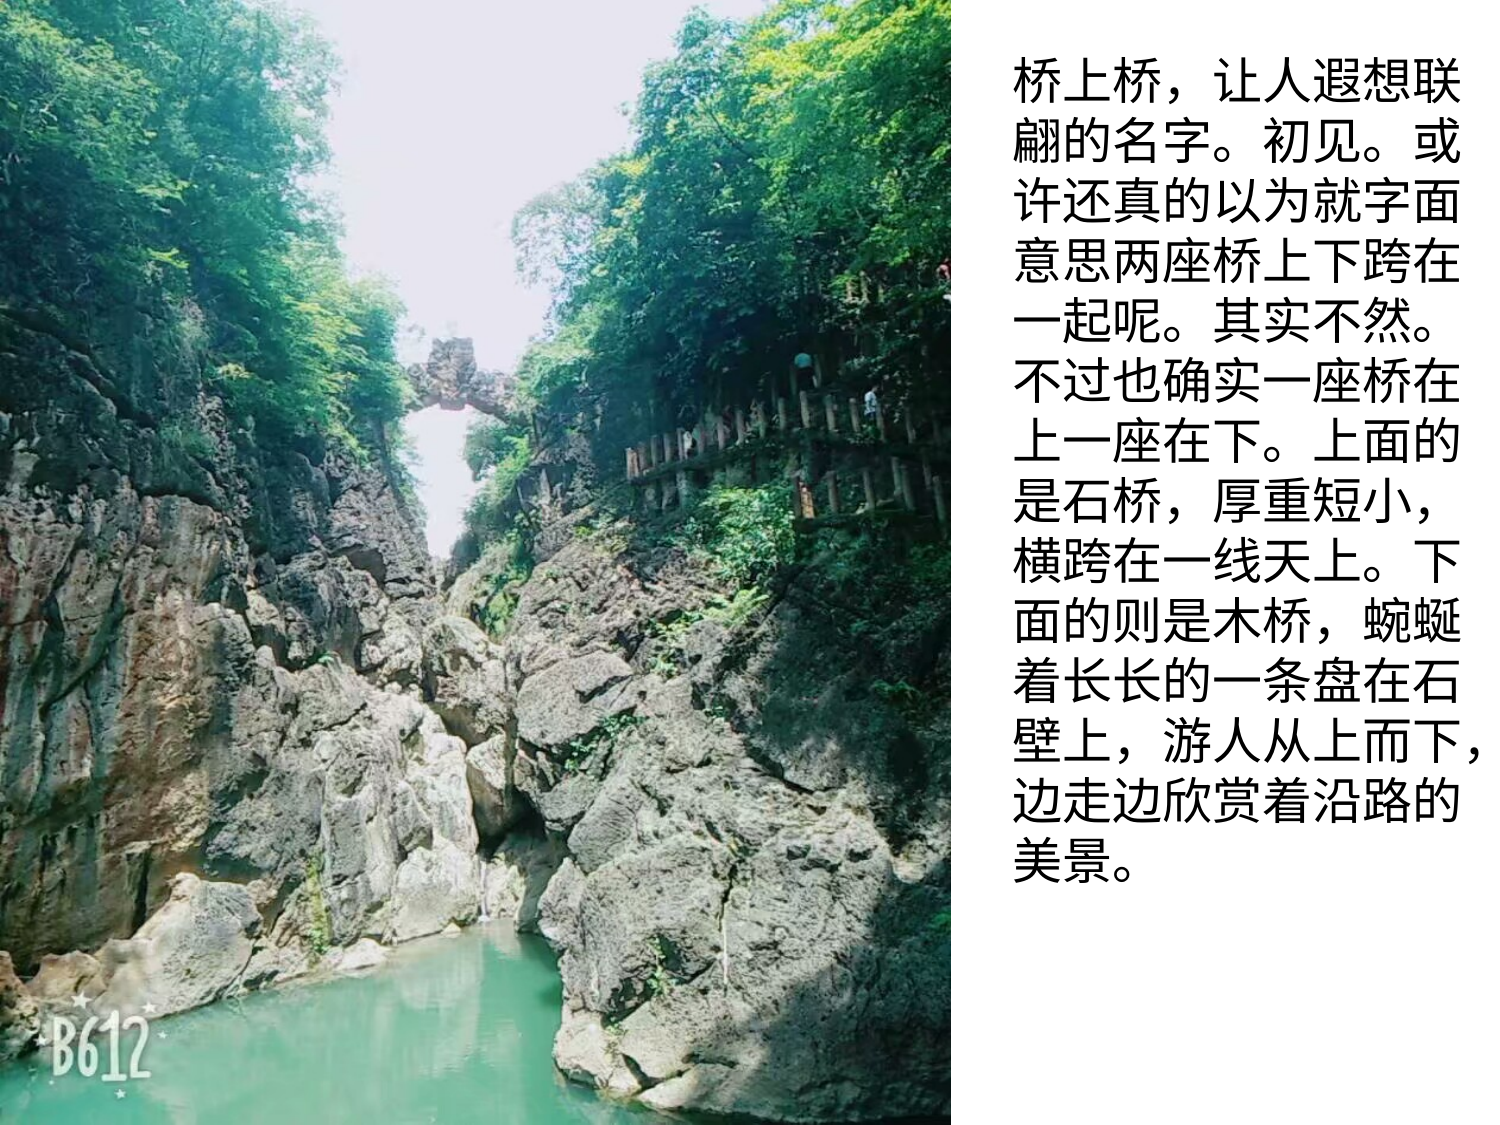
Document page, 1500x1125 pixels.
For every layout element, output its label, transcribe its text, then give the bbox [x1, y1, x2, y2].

picture [0, 0, 951, 1125]
text_box 桥上桥，让人遐想联翩的名字。初见。或许还真的以为就字面意思两座桥上下跨在一起呢。其实不然。不过也确实一座桥在上一座在下。上面的是石桥，厚重短小，横跨在一线天上。下面的则是木桥，蜿蜒着长长的一条盘在石壁上，游人从上而下，边走边欣赏着沿路的美景。 [997, 42, 1500, 898]
